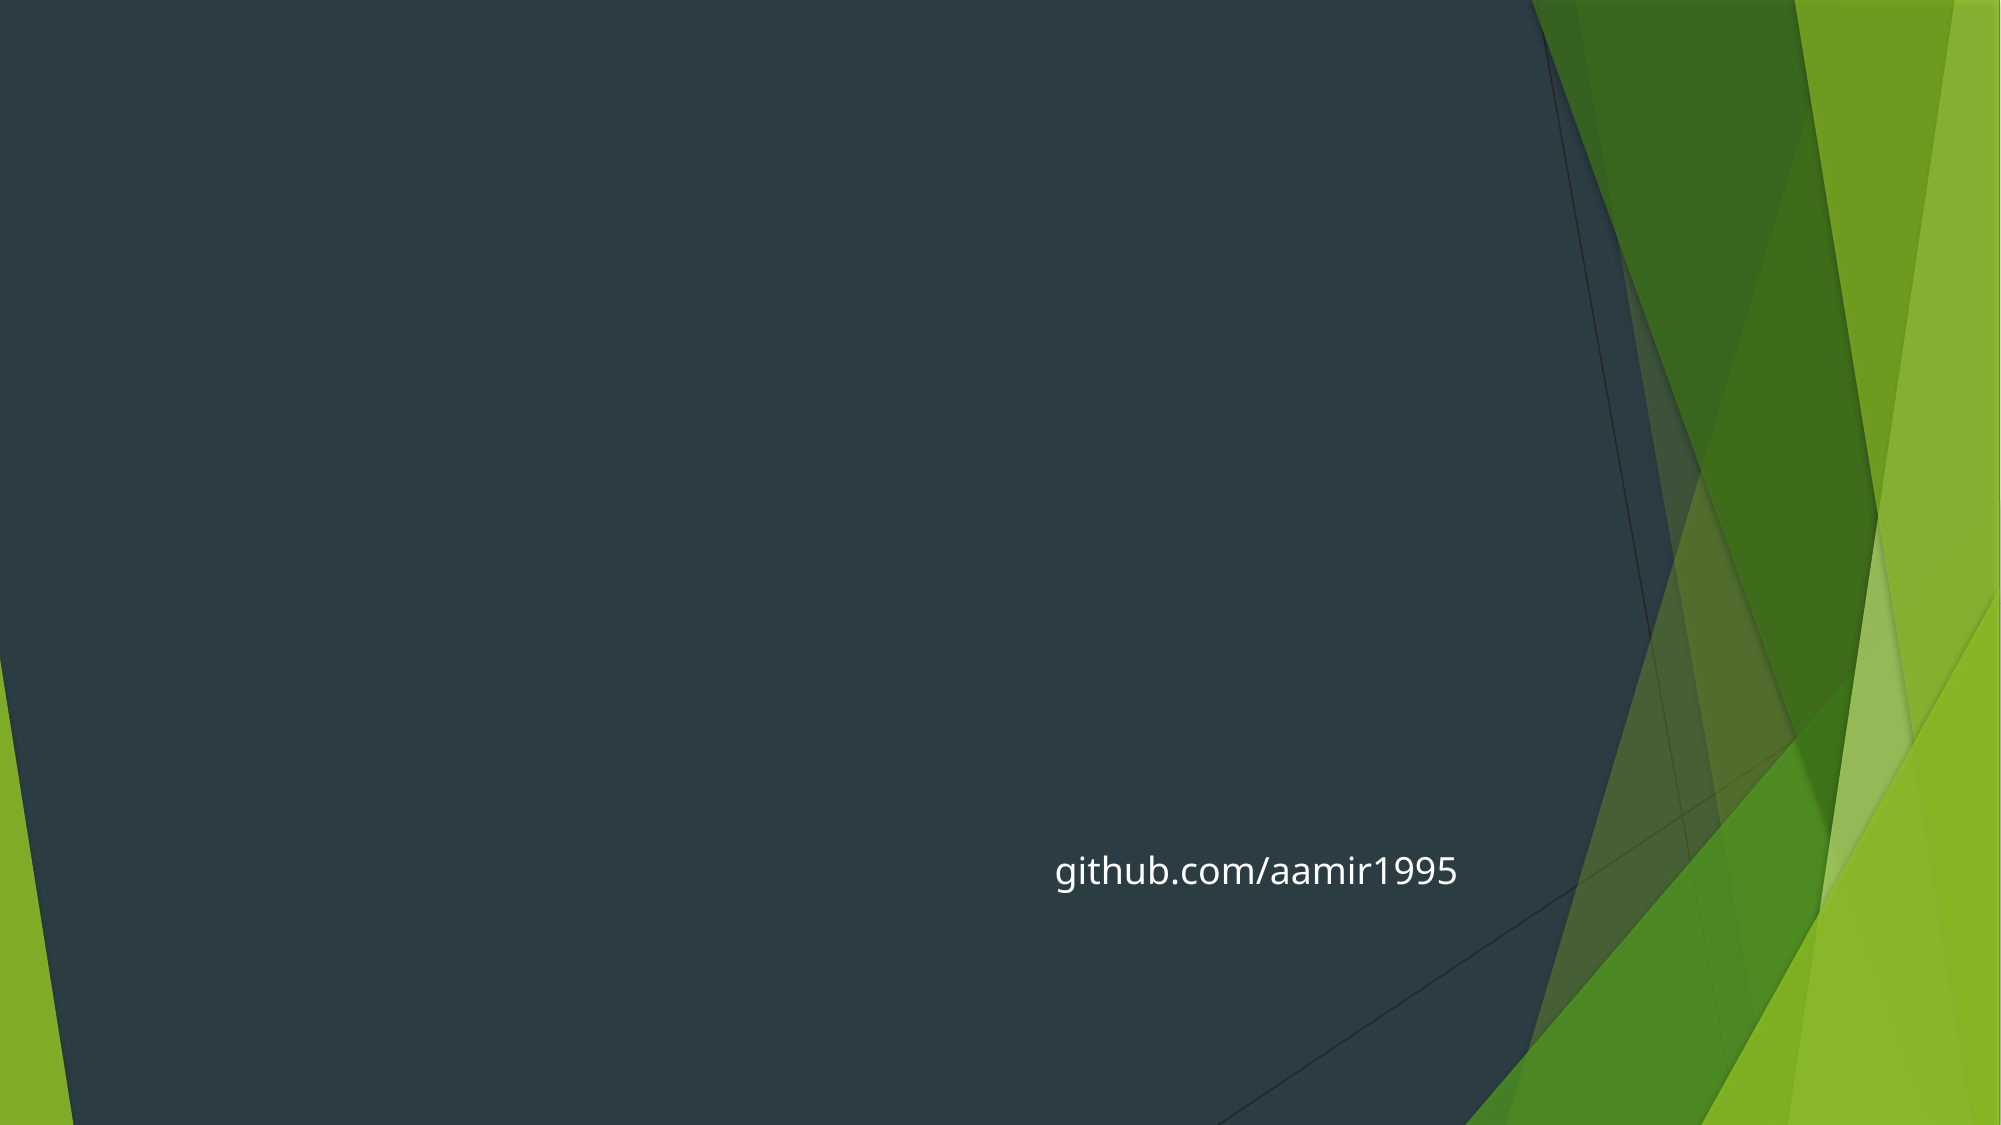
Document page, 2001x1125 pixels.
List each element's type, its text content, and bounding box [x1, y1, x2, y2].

list github.com/aamir1995 [1039, 839, 1479, 907]
